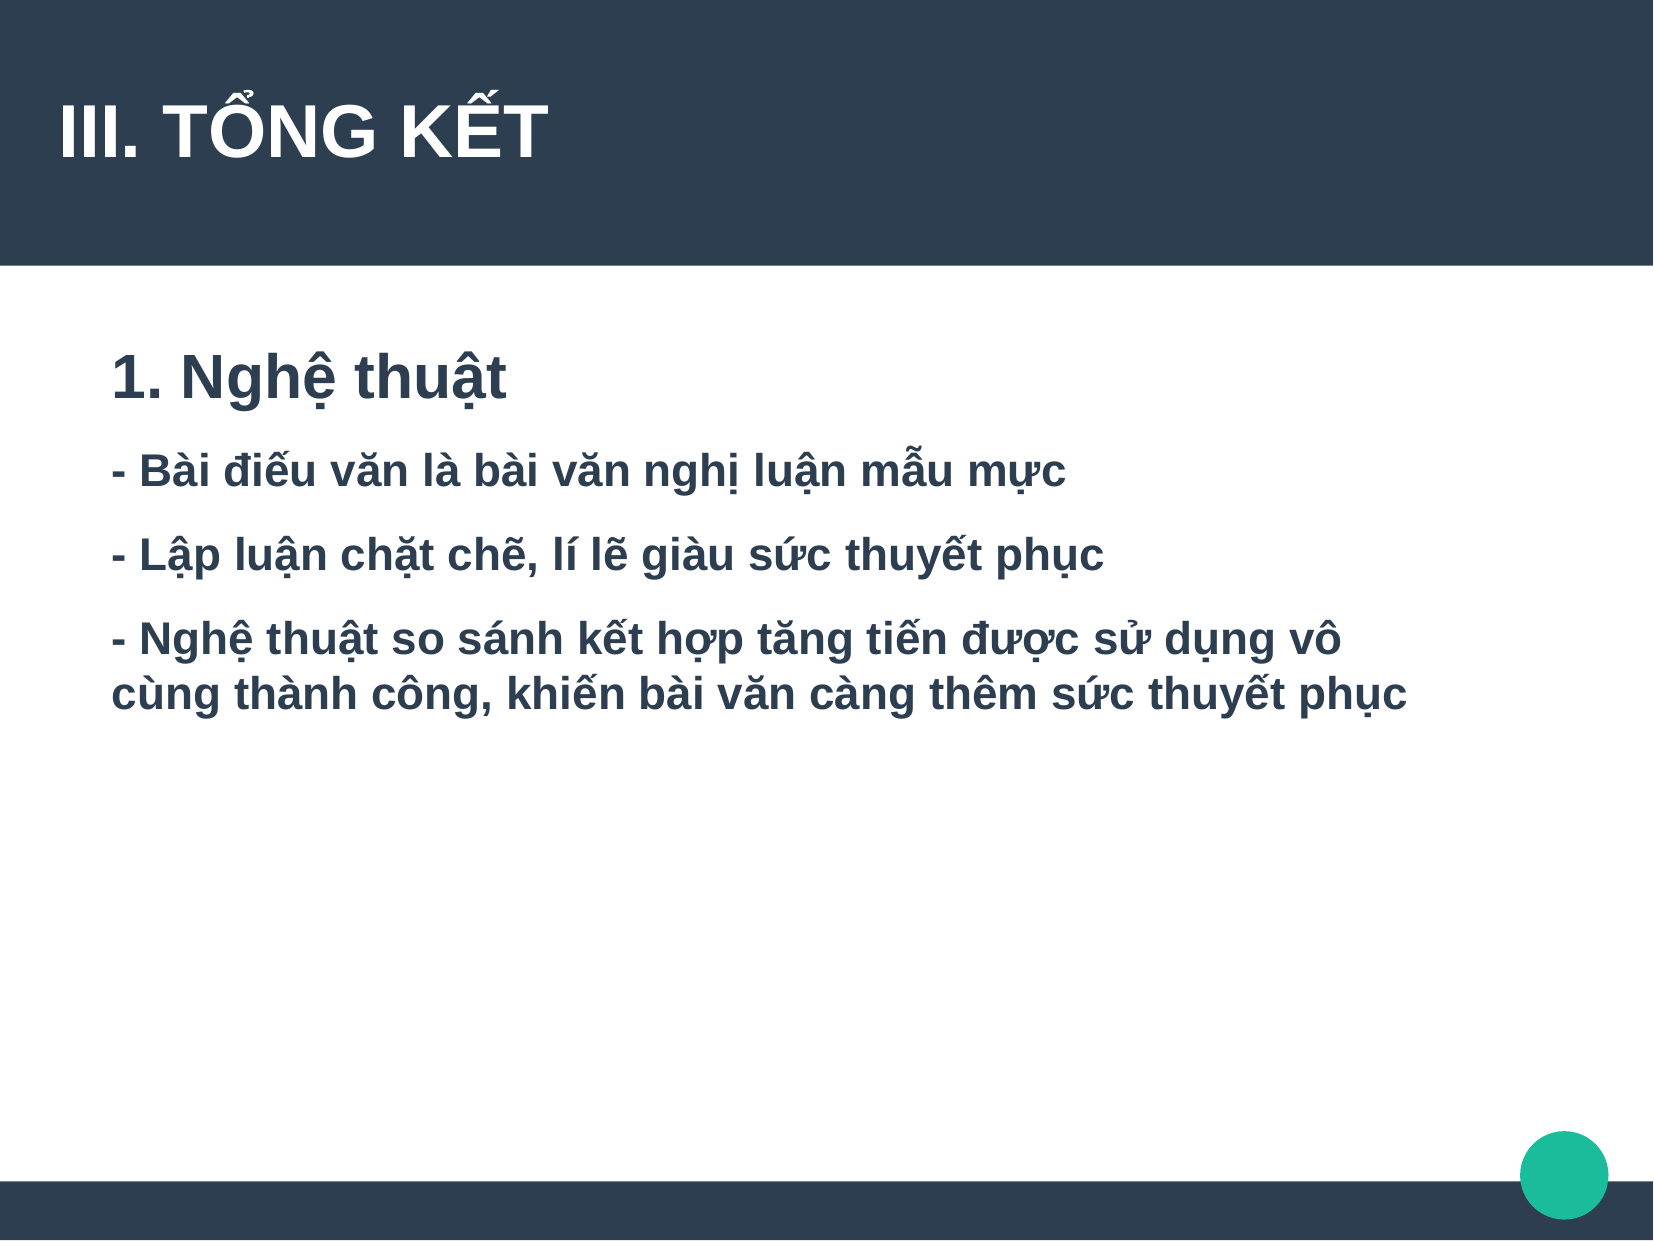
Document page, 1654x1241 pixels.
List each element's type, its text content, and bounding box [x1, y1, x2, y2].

text_box 1. Nghệ thuật - Bài điếu văn là bài văn nghị luận mẫu mực - Lập luận chặt chẽ, lí lẽ giàu sức thuyết phục - Nghệ thuật so sánh kết hợp tăng tiến được sử dụng vô cùng thành công, khiến bài văn càng thêm sức thuyết phục [94, 335, 1430, 1163]
text_box III. TỔNG KẾT [58, 49, 1594, 207]
